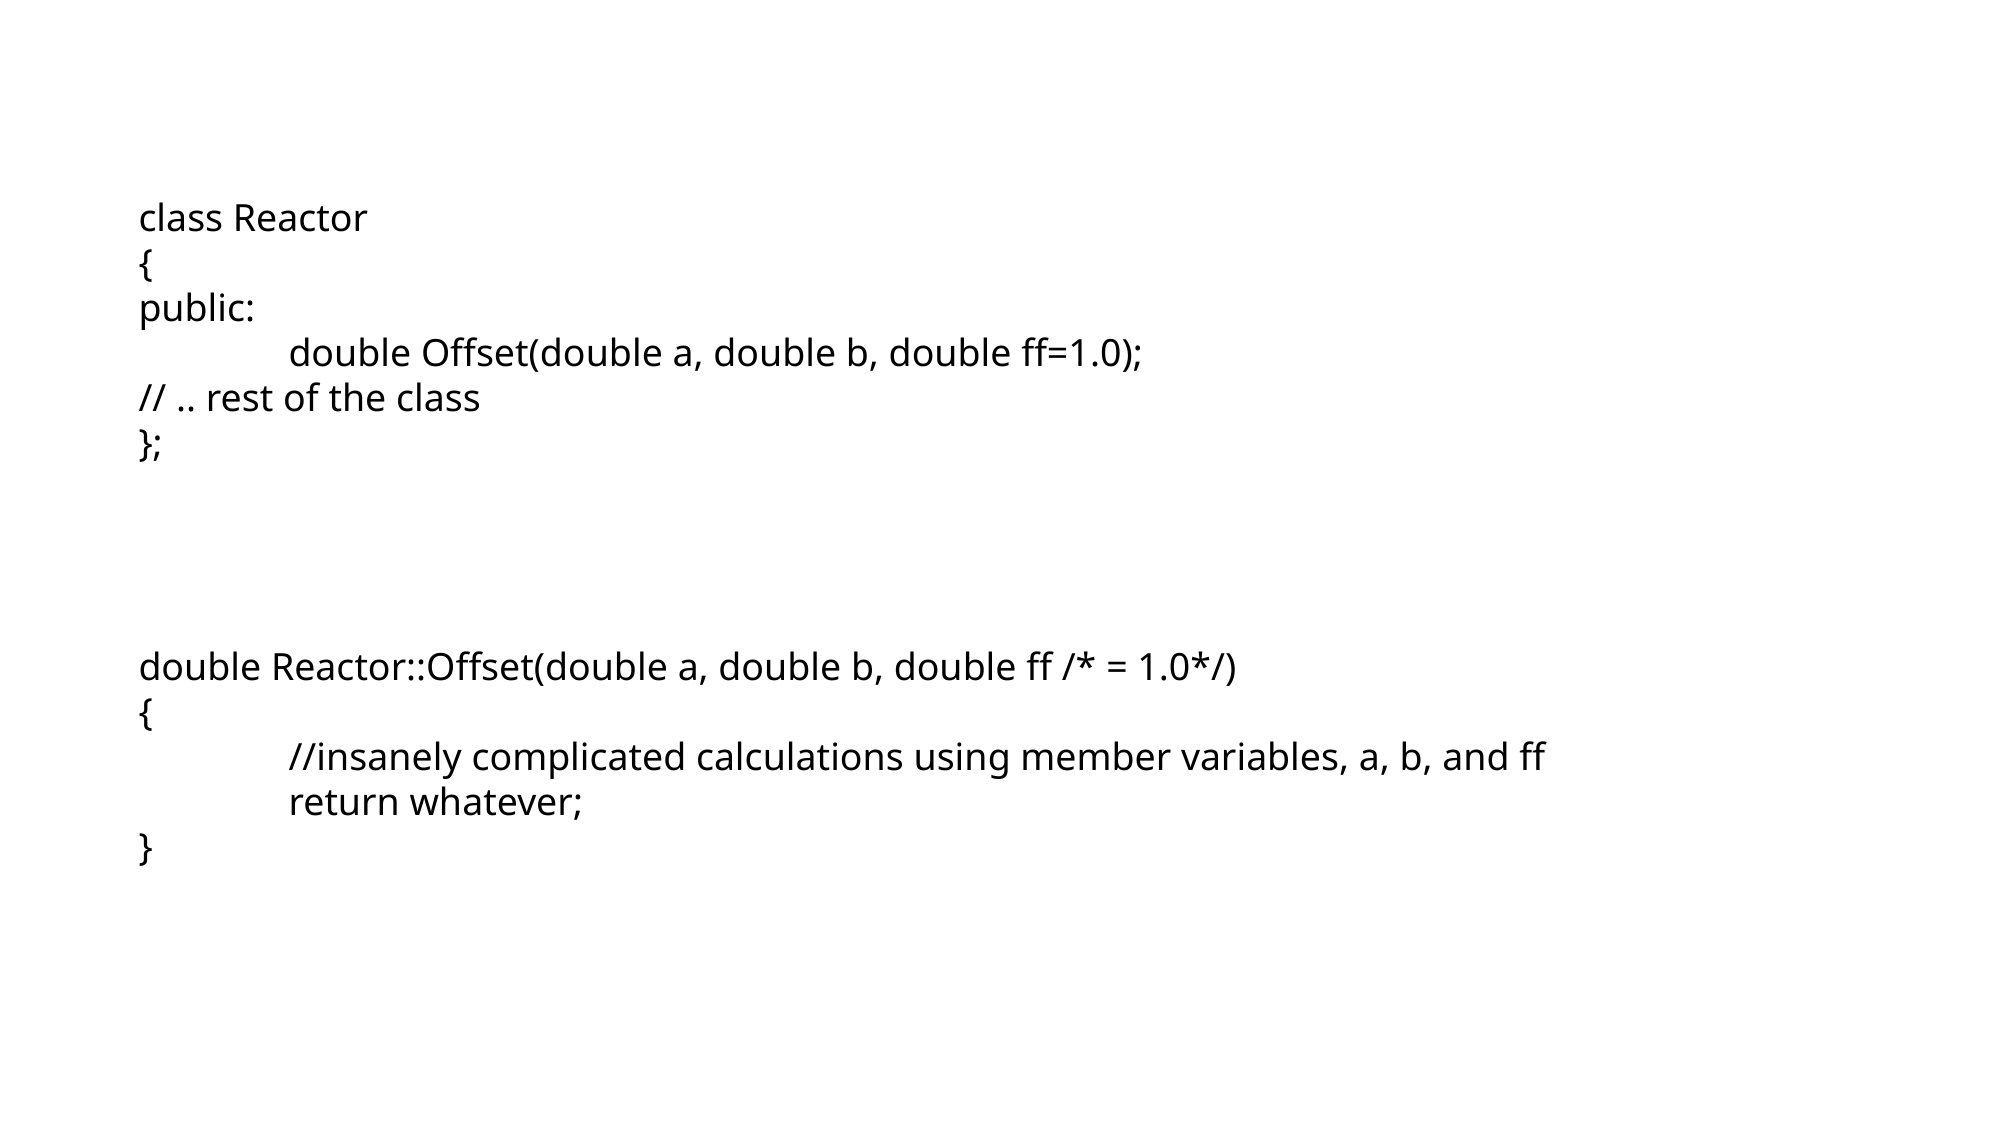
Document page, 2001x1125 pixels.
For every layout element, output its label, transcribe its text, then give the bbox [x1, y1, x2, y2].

list class Reactor { public: double Offset(double a, double b, double ff=1.0); // .. rest of the class }; [138, 145, 1862, 514]
text_box double Reactor::Offset(double a, double b, double ff /* = 1.0*/) { //insanely complicated calculations using member variables, a, b, and ff return whatever; } [138, 524, 1862, 1031]
